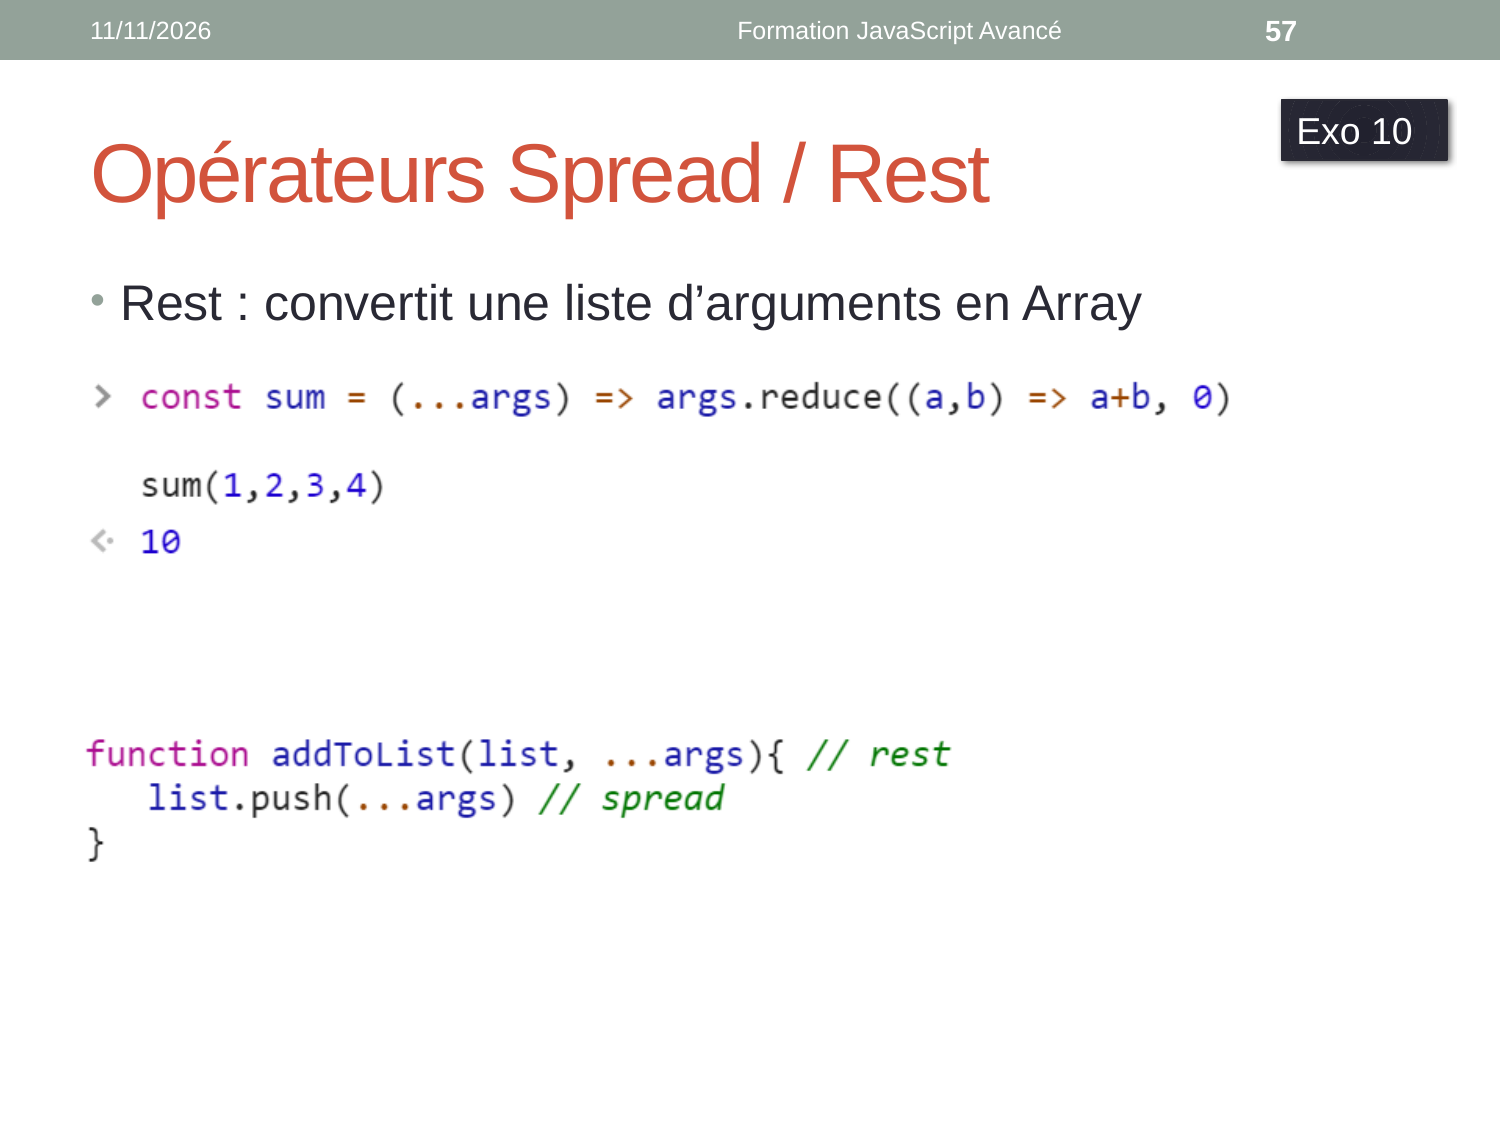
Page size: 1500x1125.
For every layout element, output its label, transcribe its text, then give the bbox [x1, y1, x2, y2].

text_box Exo 10 [1281, 99, 1448, 161]
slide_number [75, 3, 550, 57]
list Rest : convertit une liste d’arguments en Array [75, 262, 1425, 1063]
picture [76, 365, 1243, 563]
slide_number 57 [1250, 3, 1425, 57]
title Opérateurs Spread / Rest [75, 87, 1425, 250]
footer Formation JavaScript Avancé [562, 3, 1238, 57]
picture [76, 723, 984, 873]
